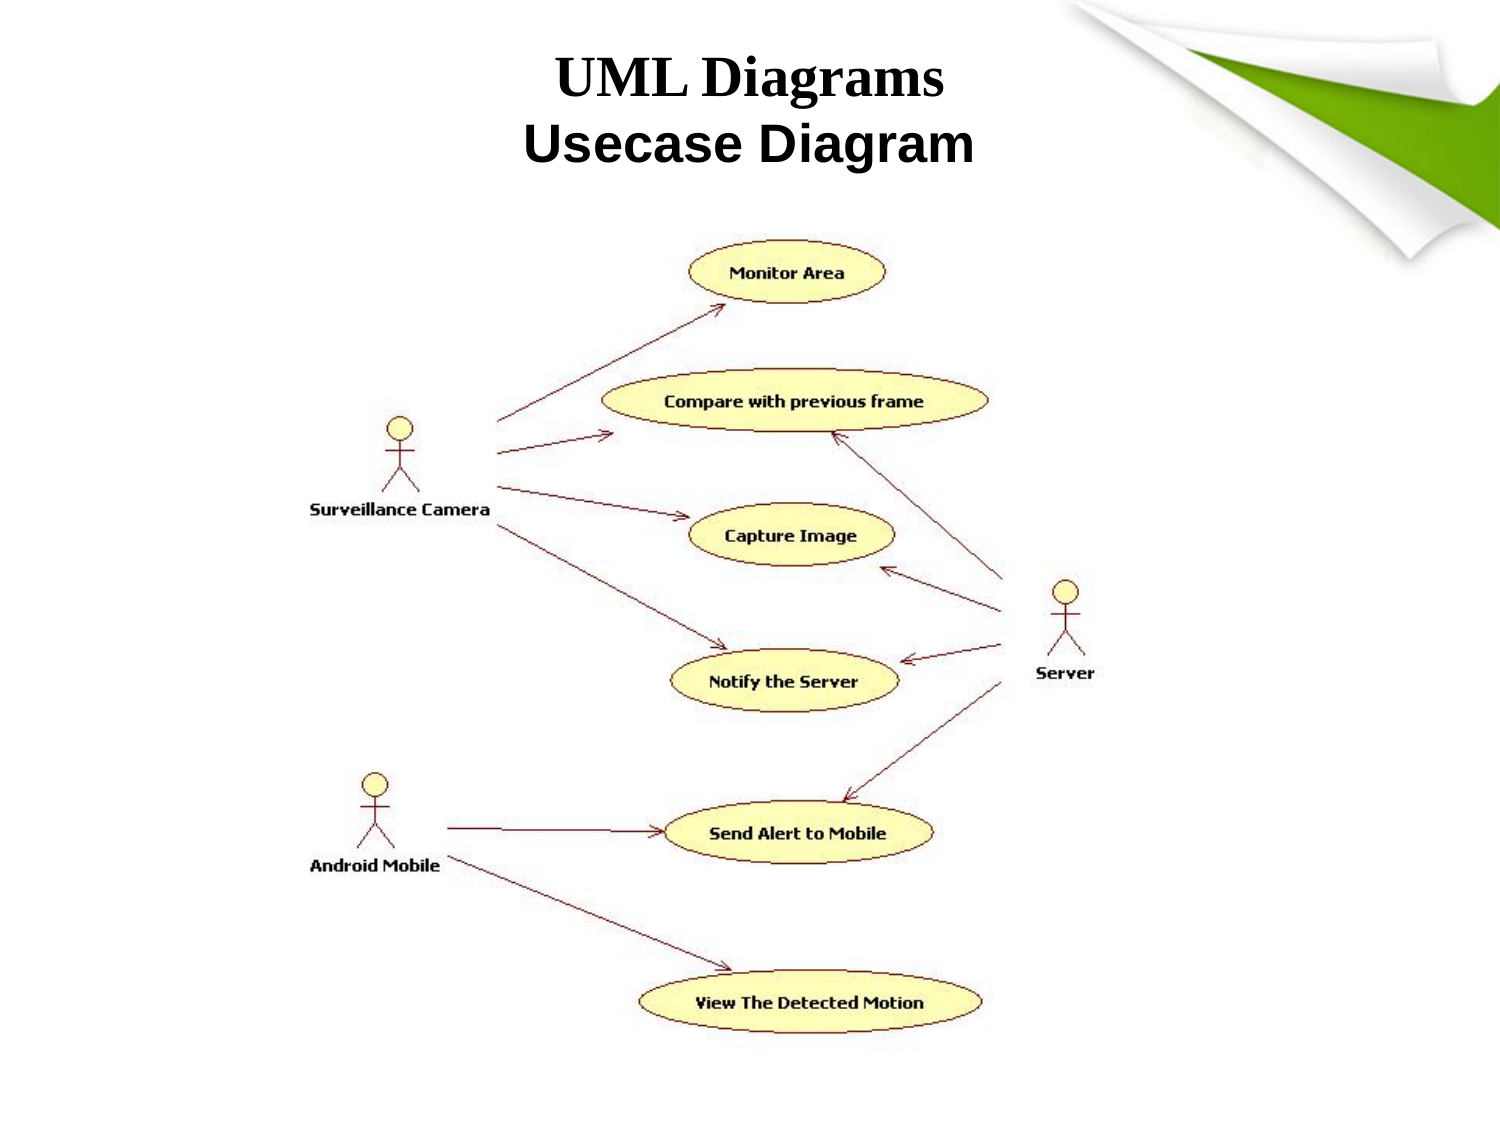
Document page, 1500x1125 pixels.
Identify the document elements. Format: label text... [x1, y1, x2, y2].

picture [0, 0, 1500, 1125]
title UML Diagrams Usecase Diagram [74, 0, 1426, 213]
